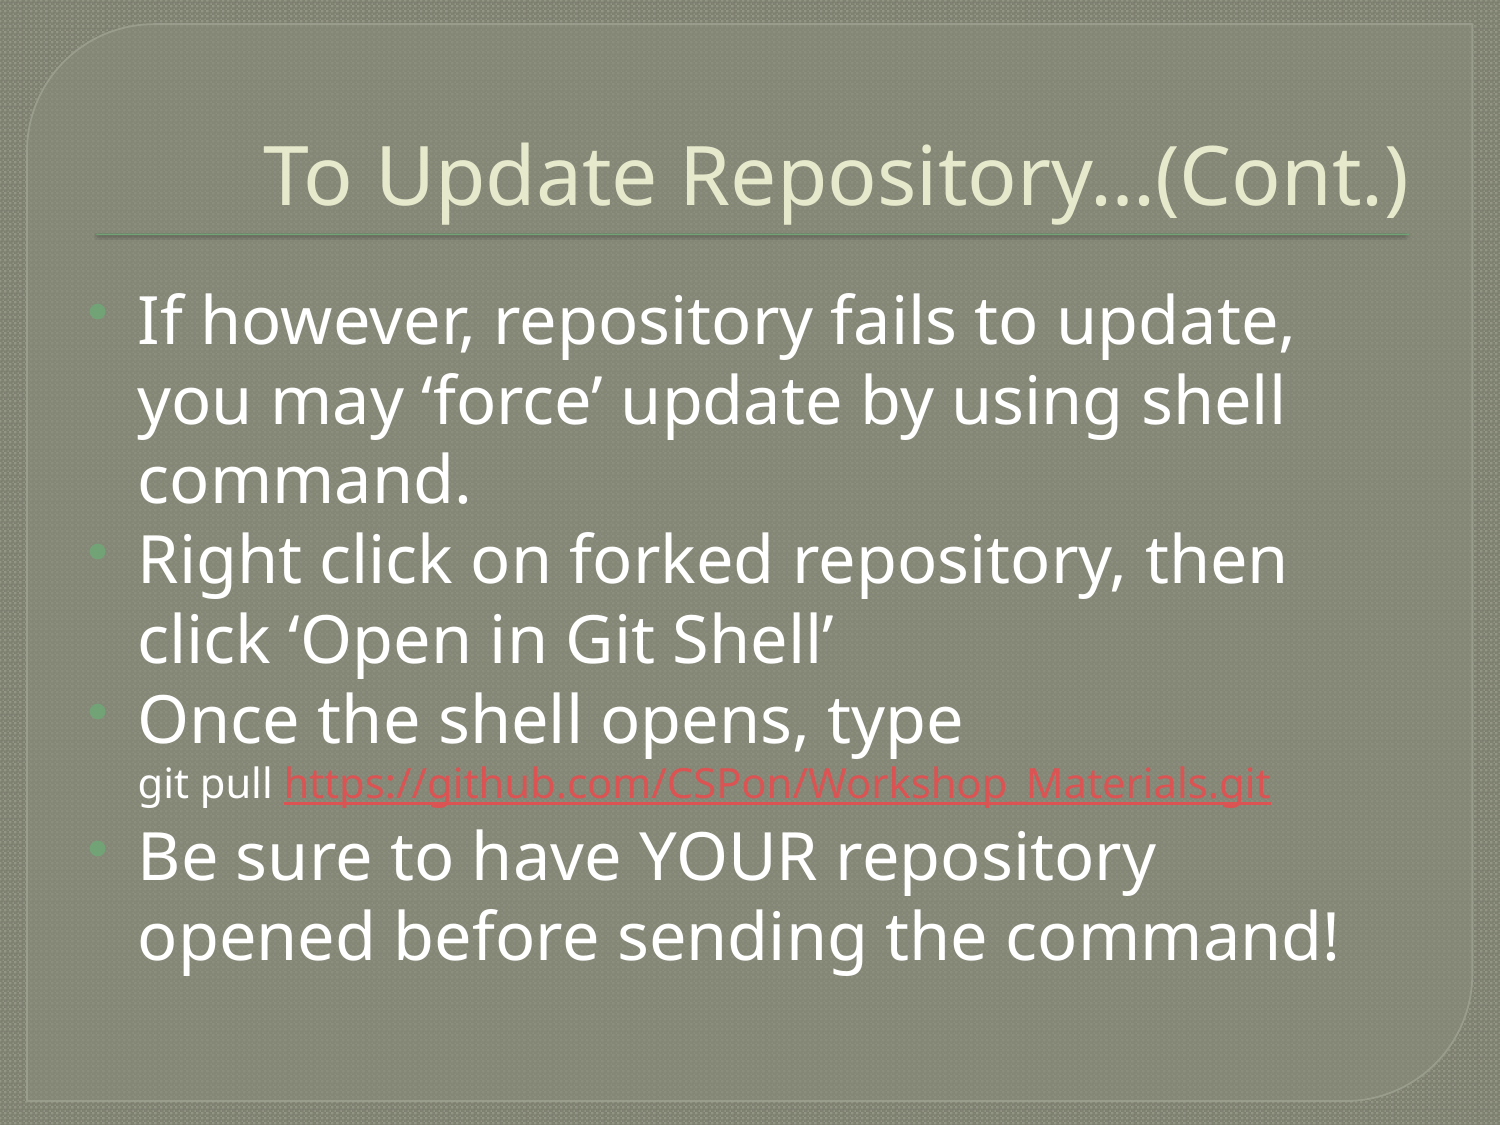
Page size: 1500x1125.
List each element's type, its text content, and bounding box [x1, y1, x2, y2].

list If however, repository fails to update, you may ‘force’ update by using shell command. Right click on forked repository, then click ‘Open in Git Shell’ Once the shell opens, type git pull https://github.com/CSPon/Workshop_Materials.git Be sure to have YOUR repository opened before sending the command! [75, 270, 1425, 1013]
title To Update Repository…(Cont.) [75, 41, 1425, 230]
